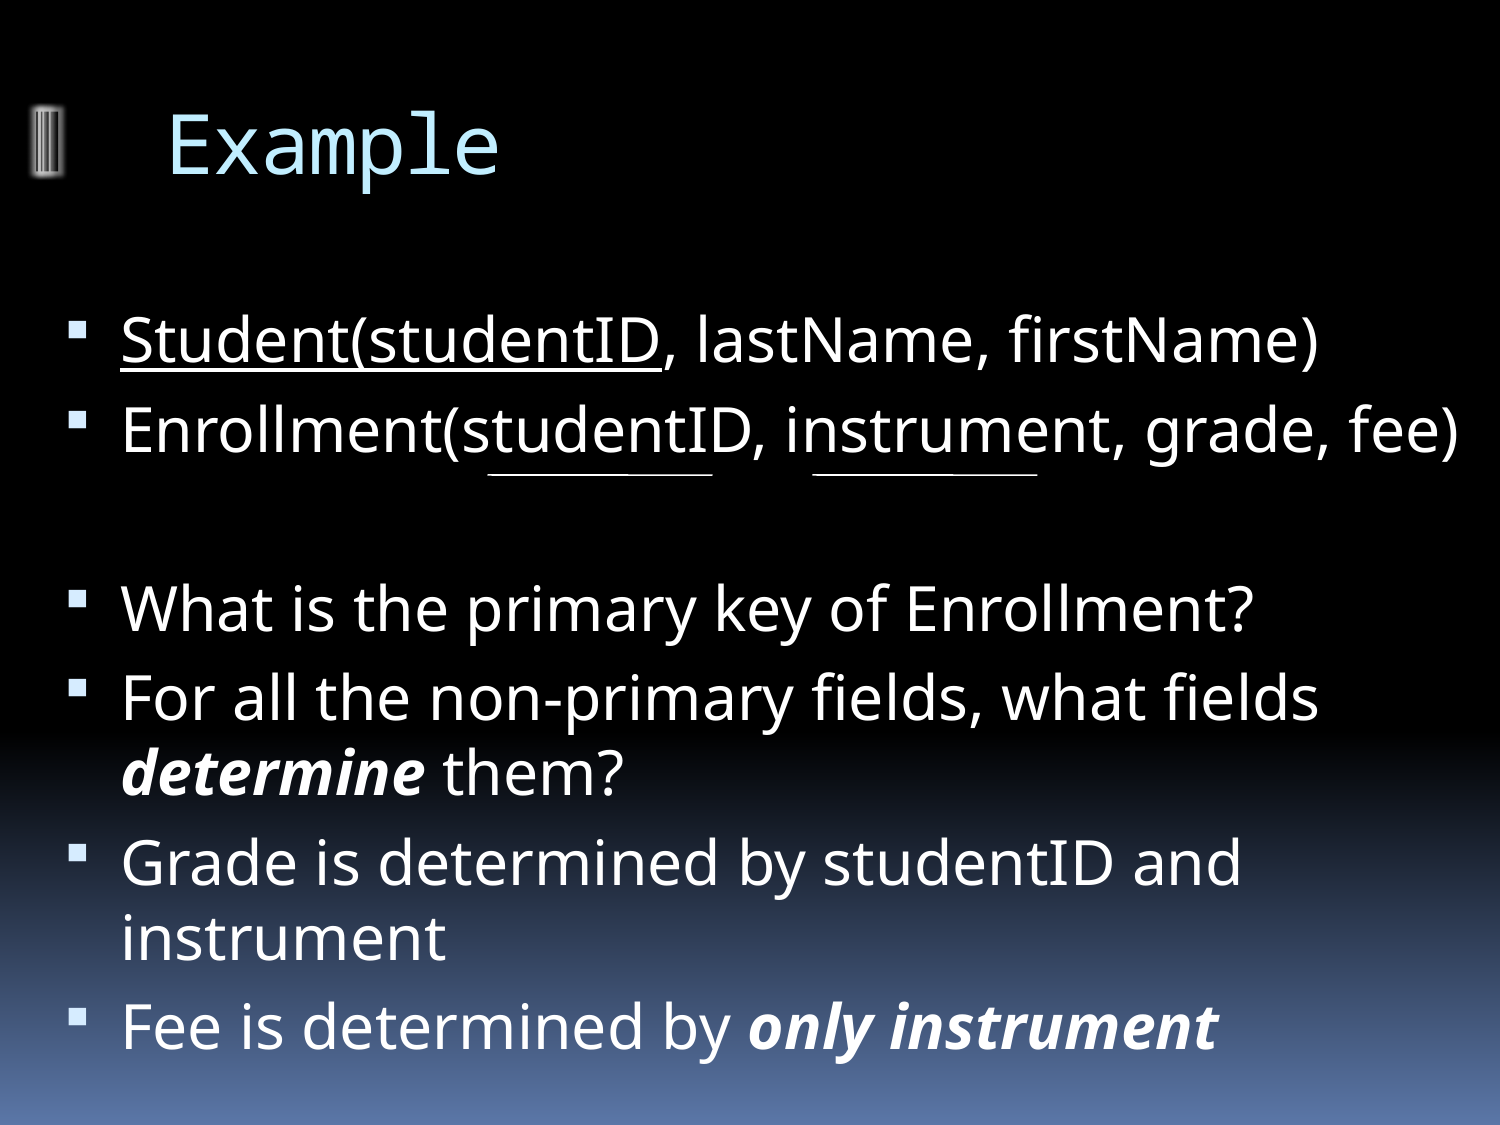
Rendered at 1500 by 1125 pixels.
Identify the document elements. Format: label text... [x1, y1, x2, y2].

list Student(studentID, lastName, firstName) Enrollment(studentID, instrument, grade, fee) What is the primary key of Enrollment? For all the non-primary fields, what fields determine them? Grade is determined by studentID and instrument Fee is determined by only instrument [37, 292, 1500, 1043]
title Example [150, 84, 1425, 235]
